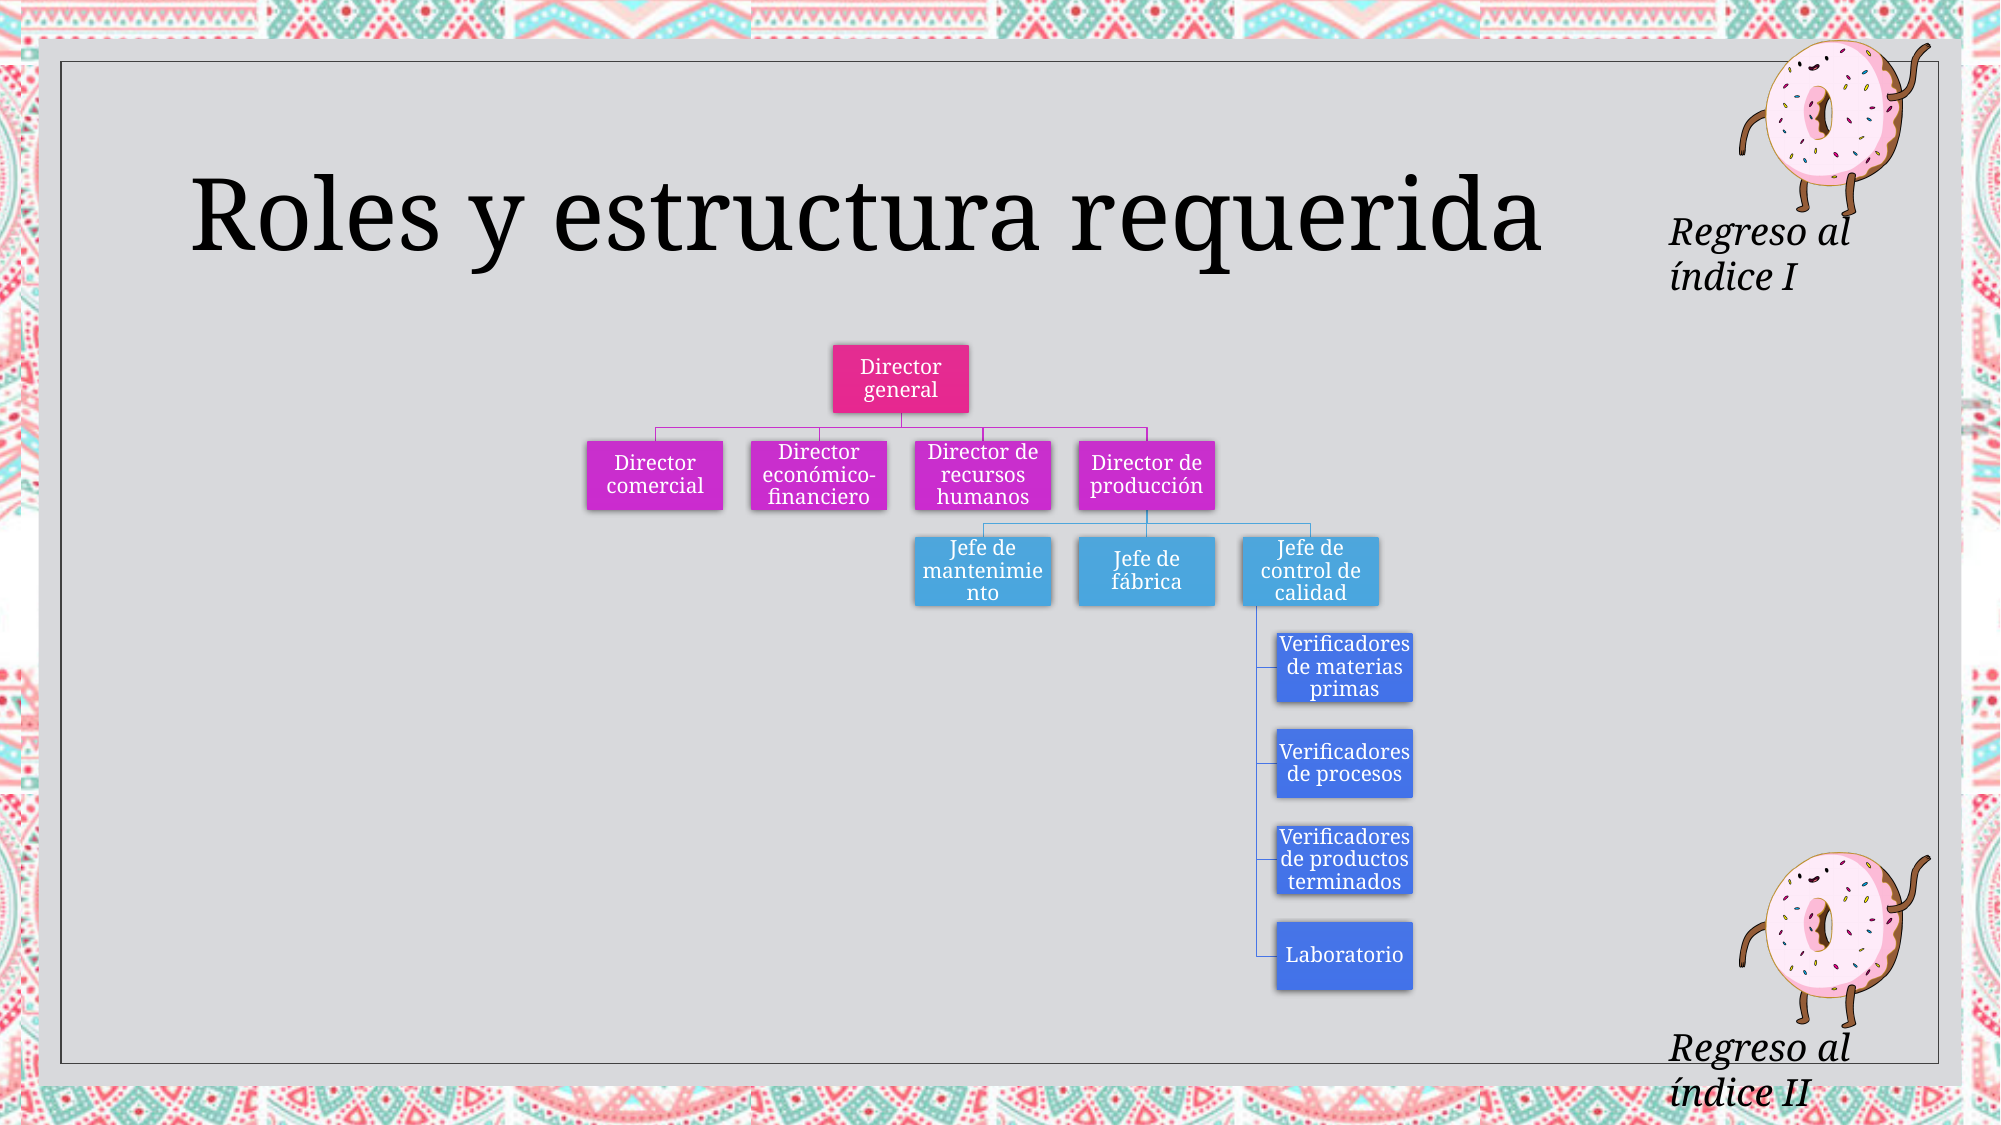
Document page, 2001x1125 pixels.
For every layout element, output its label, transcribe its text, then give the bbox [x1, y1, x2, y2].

text_box Regreso al índice II [1654, 1016, 1932, 1121]
text_box Regreso al índice I [1654, 200, 1932, 305]
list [174, 345, 1825, 991]
picture [0, 0, 2001, 1125]
title Roles y estructura requerida [174, 105, 1825, 331]
